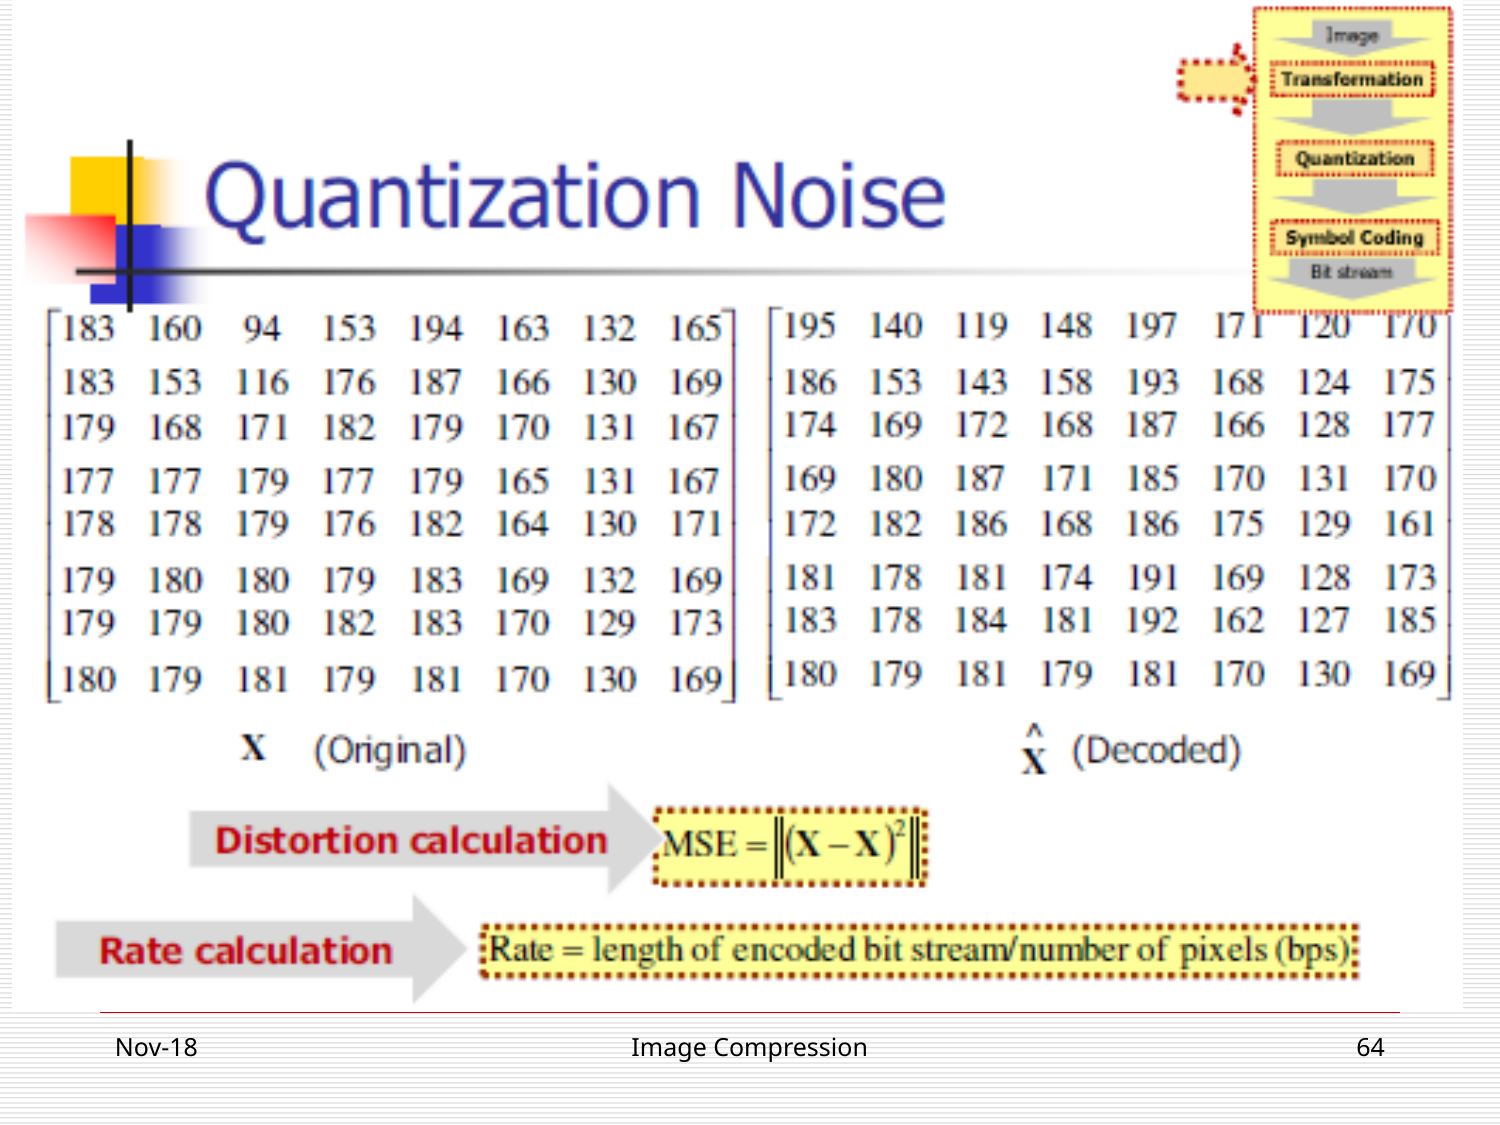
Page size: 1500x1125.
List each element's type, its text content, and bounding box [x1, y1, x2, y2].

slide_number ‹#› [1074, 1024, 1400, 1103]
picture [0, 0, 1500, 1125]
slide_number Nov-18 [99, 1024, 425, 1103]
footer Image Compression [512, 1024, 988, 1103]
